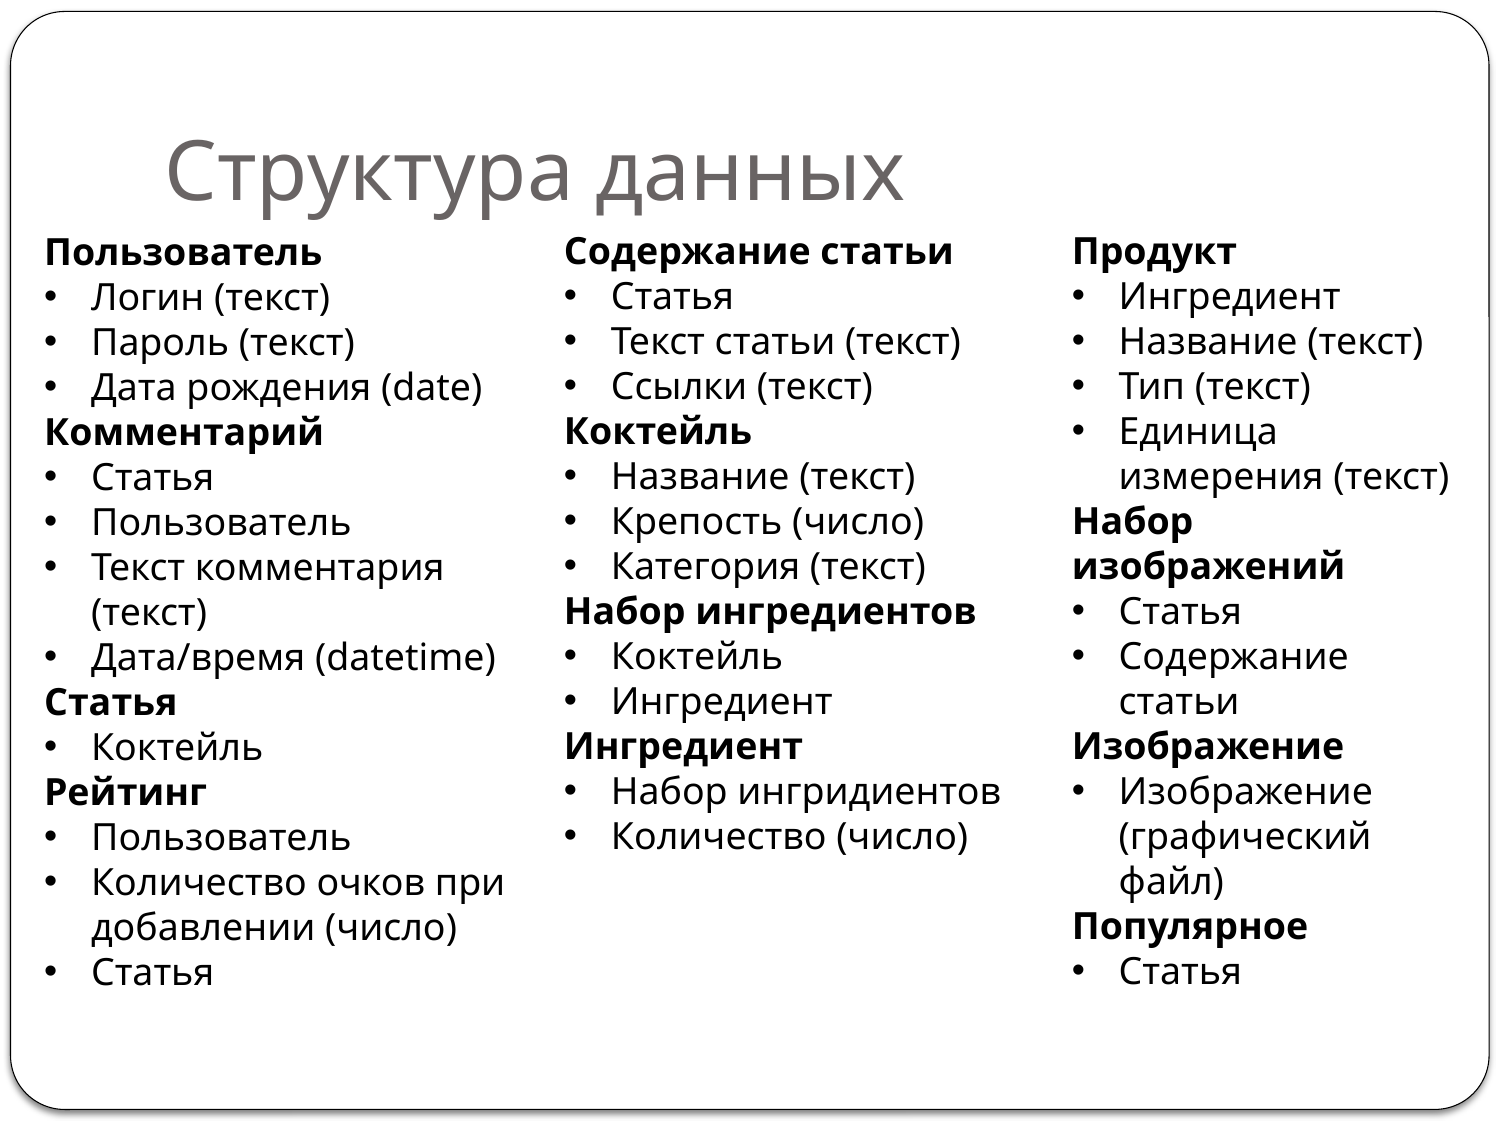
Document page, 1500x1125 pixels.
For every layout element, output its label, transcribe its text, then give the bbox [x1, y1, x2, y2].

text_box Продукт Ингредиент Название (текст) Тип (текст) Единица измерения (текст) Набор изображений Статья Содержание статьи Изображение Изображение (графический файл) Популярное Статья [1057, 219, 1483, 1000]
title Структура данных [150, 45, 1425, 233]
text_box Пользователь Логин (текст) Пароль (текст) Дата рождения (date) Комментарий Статья Пользователь Текст комментария (текст) Дата/время (datetime) Статья Коктейль Рейтинг Пользователь Количество очков при добавлении (число) Статья [29, 220, 550, 1001]
text_box Содержание статьи Статья Текст статьи (текст) Ссылки (текст) Коктейль Название (текст) Крепость (число) Категория (текст) Набор ингредиентов Коктейль Ингредиент Ингредиент Набор ингридиентов Количество (число) [549, 219, 1046, 910]
